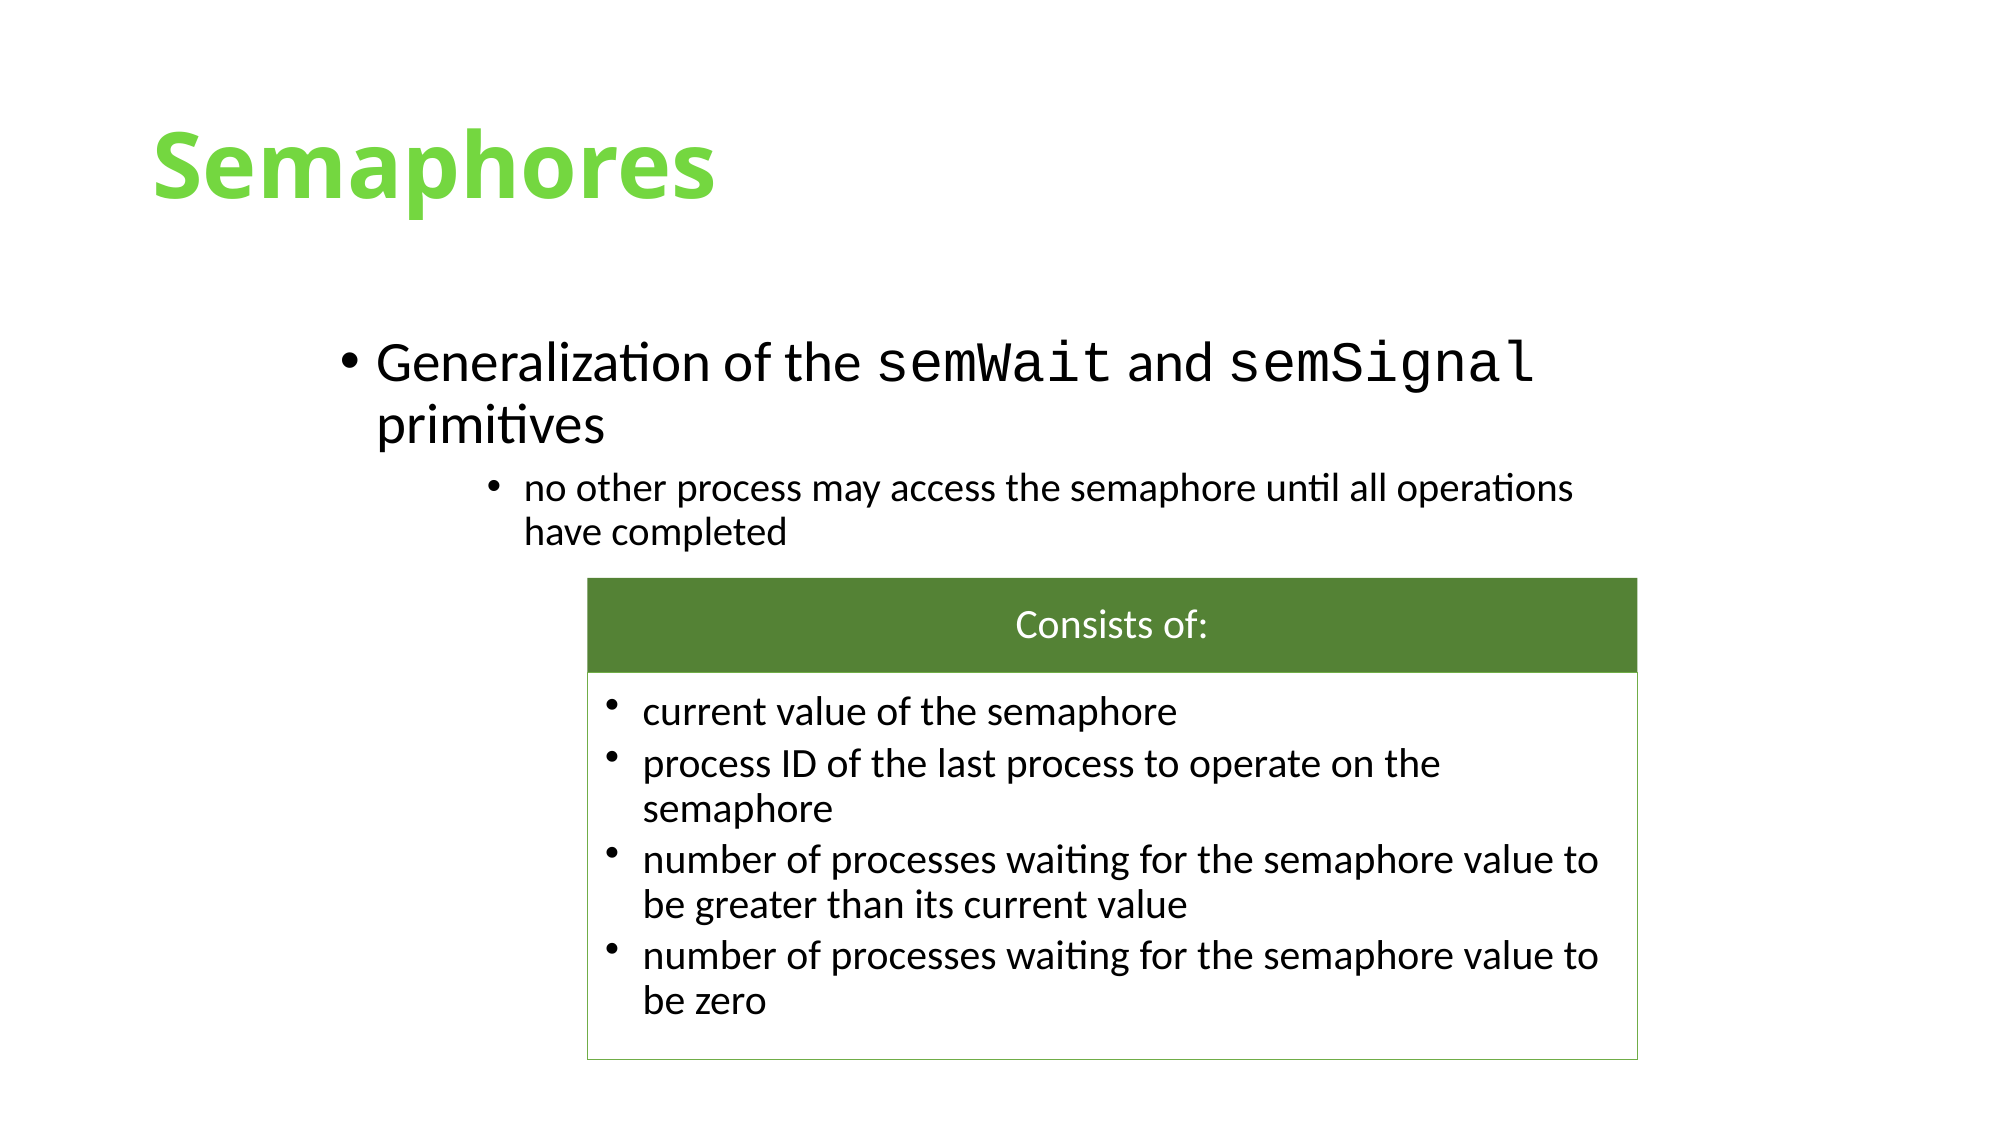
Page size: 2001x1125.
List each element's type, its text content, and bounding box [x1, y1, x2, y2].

title Semaphores [137, 59, 1863, 278]
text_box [587, 574, 1638, 1063]
list Generalization of the semWait and semSignal primitives no other process may access the semaphore until all operations have completed [324, 324, 1675, 563]
